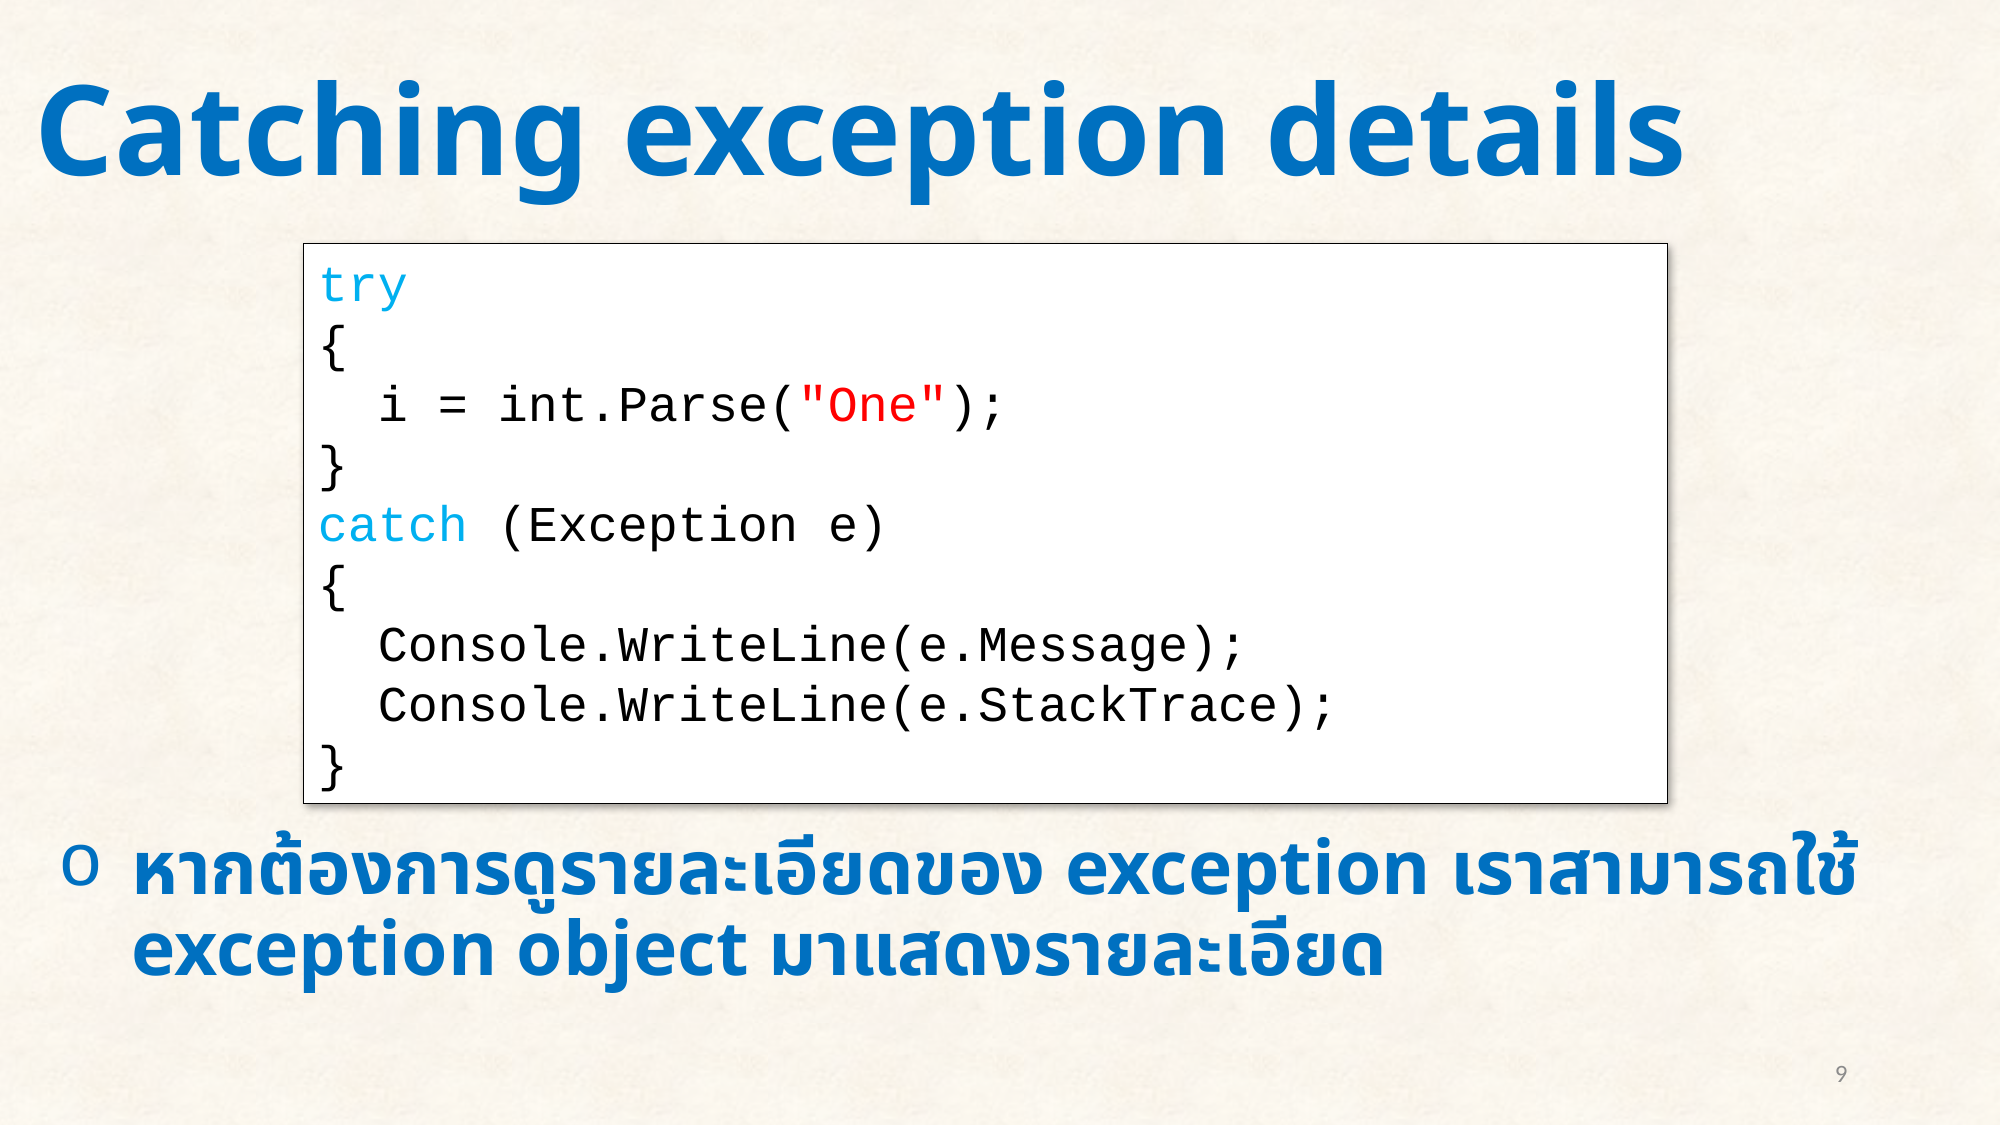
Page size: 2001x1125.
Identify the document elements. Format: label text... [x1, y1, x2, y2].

list หากต้องการดูรายละเอียดของ exception เราสามารถใช้ exception object มาแสดงรายละเอียด [43, 822, 1910, 1050]
text_box try { i = int.Parse("One"); } catch (Exception e) { Console.WriteLine(e.Message); Console.WriteLine(e.StackTrace); } [303, 243, 1668, 804]
title Catching exception details [19, 26, 1745, 244]
slide_number 9 [1412, 1042, 1863, 1103]
